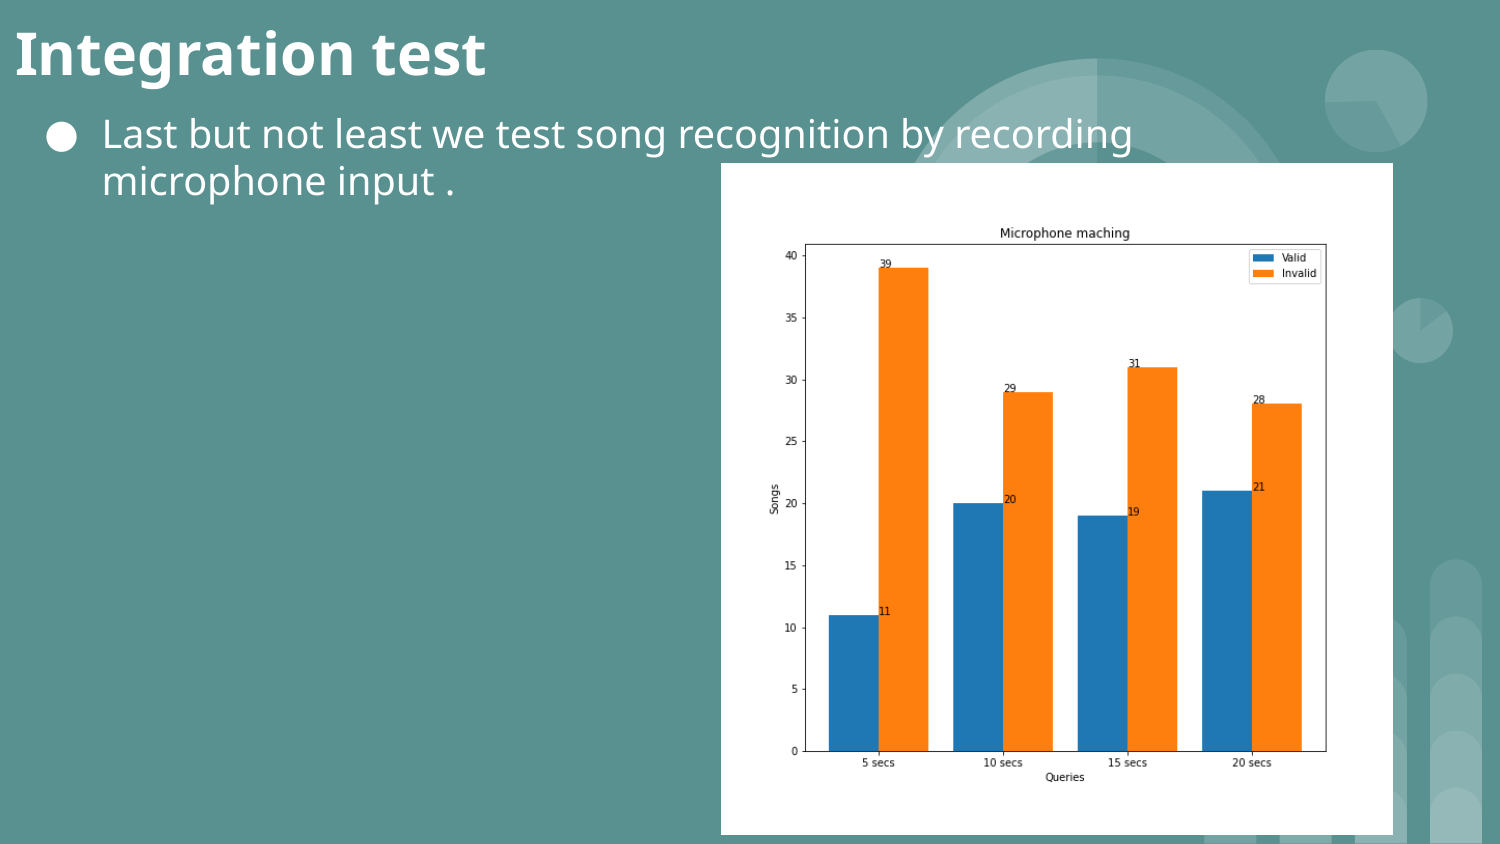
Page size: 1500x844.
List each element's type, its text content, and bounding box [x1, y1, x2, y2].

title Integration test [0, 0, 1083, 105]
picture [720, 162, 1393, 835]
subtitle Last but not least we test song recognition by recording microphone input . [11, 94, 1299, 844]
